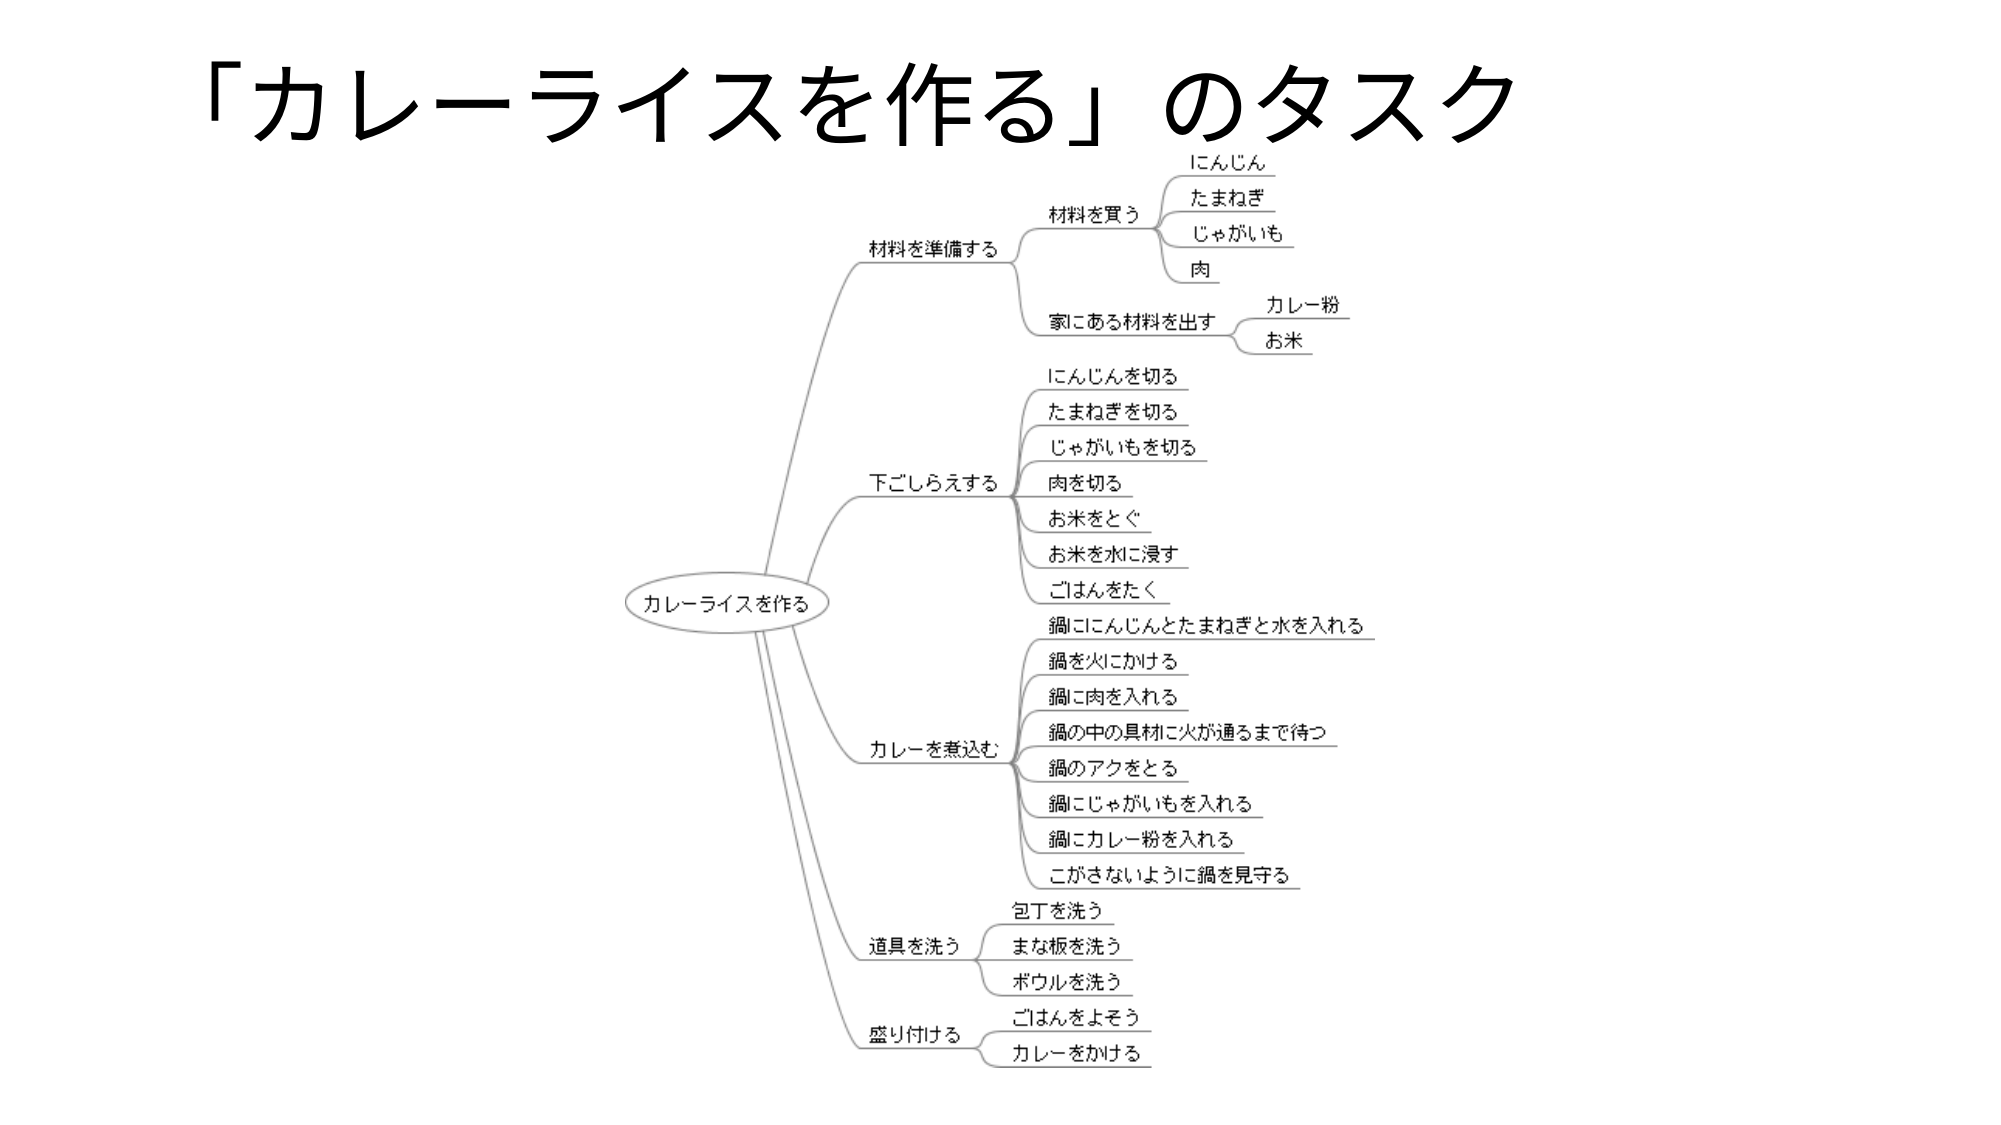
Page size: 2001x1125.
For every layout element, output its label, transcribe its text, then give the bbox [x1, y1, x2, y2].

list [625, 146, 1375, 1068]
title 「カレーライスを作る」のタスク [137, 1, 1863, 219]
